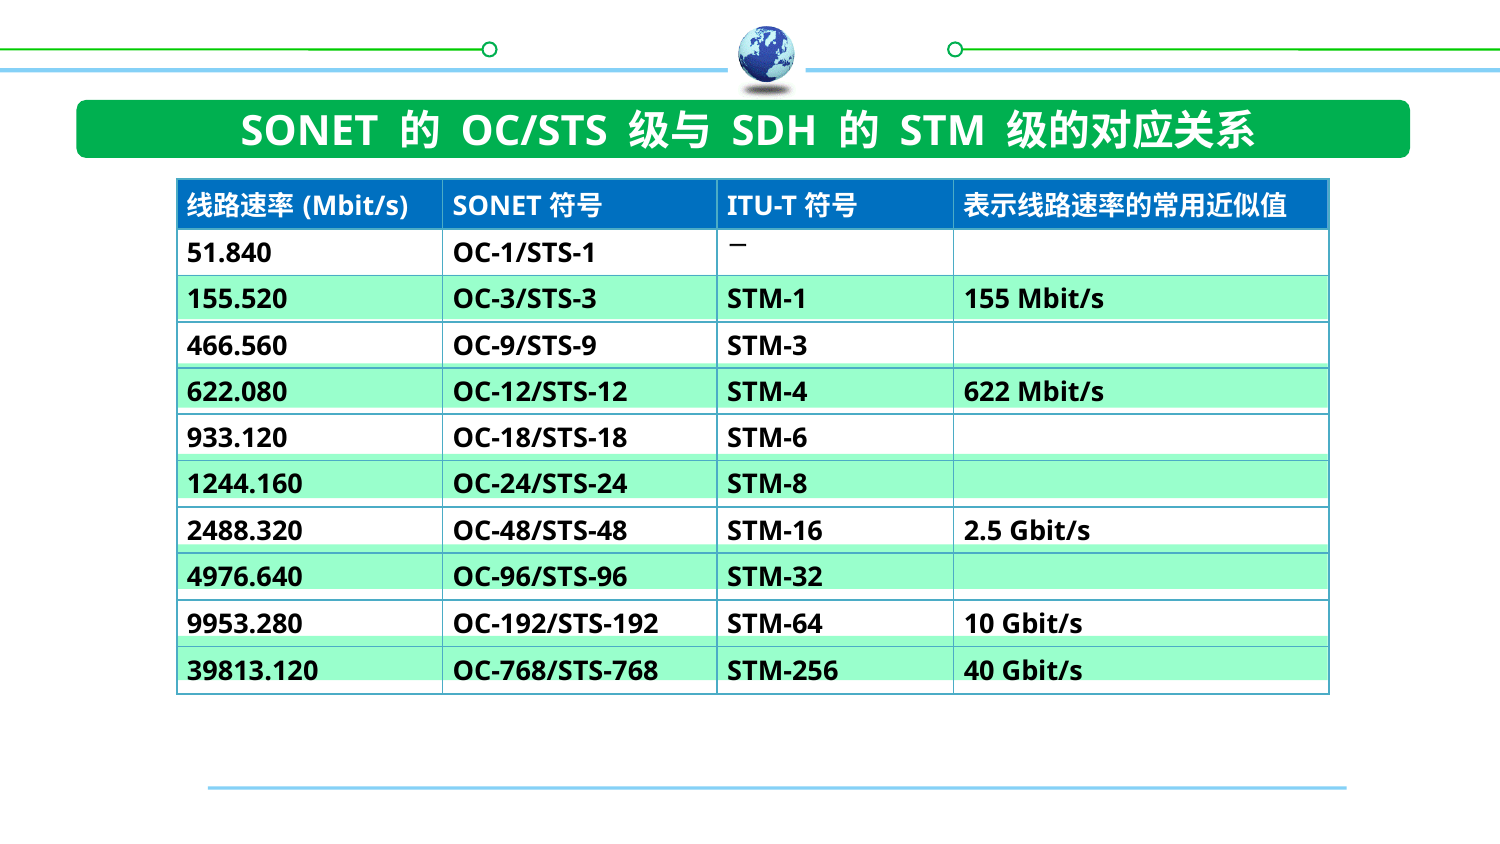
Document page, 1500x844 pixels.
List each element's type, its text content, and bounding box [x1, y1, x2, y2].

table_cell  [718, 230, 953, 275]
table_cell 40 Gbit/s [954, 647, 1328, 693]
table_cell OC-18/STS-18 [443, 415, 716, 460]
table_cell STM-8 [718, 461, 953, 506]
table_cell STM-16 [718, 508, 953, 552]
table_cell OC-96/STS-96 [443, 554, 716, 599]
table_header 线路速率(Mbit/s) [178, 180, 442, 228]
table_cell 466.560 [178, 323, 442, 367]
table_cell 155 Mbit/s [954, 276, 1328, 321]
table_cell STM-6 [718, 415, 953, 460]
table_cell 2488.320 [178, 508, 442, 552]
table_cell STM-3 [718, 323, 953, 367]
table_cell OC-768/STS-768 [443, 647, 716, 693]
table_cell OC-1/STS-1 [443, 230, 716, 275]
table_cell 622.080 [178, 369, 442, 413]
table_cell [954, 461, 1328, 506]
table_cell OC-48/STS-48 [443, 508, 716, 552]
table_cell 155.520 [178, 276, 442, 321]
table_cell 39813.120 [178, 647, 442, 693]
table_cell 1244.160 [178, 461, 442, 506]
table_cell 9953.280 [178, 601, 442, 646]
table_cell OC-3/STS-3 [443, 276, 716, 321]
table_cell OC-9/STS-9 [443, 323, 716, 367]
picture [736, 24, 796, 99]
table_cell 2.5 Gbit/s [954, 508, 1328, 552]
table_cell STM-32 [718, 554, 953, 599]
table_cell [954, 230, 1328, 275]
table_cell OC-12/STS-12 [443, 369, 716, 413]
table_cell 933.120 [178, 415, 442, 460]
table_cell 622 Mbit/s [954, 369, 1328, 413]
table_header ITU-T符号 [718, 180, 953, 228]
table_header 表示线路速率的常用近似值 [954, 180, 1328, 228]
table_cell STM-64 [718, 601, 953, 646]
table_cell [954, 323, 1328, 367]
table_cell 10 Gbit/s [954, 601, 1328, 646]
table_cell OC-24/STS-24 [443, 461, 716, 506]
table_cell [954, 554, 1328, 599]
table_cell STM-256 [718, 647, 953, 693]
table_header SONET符号 [443, 180, 716, 228]
table_cell OC-192/STS-192 [443, 601, 716, 646]
table_cell [954, 415, 1328, 460]
table_cell STM-1 [718, 276, 953, 321]
list SONET 的 OC/STS 级与 SDH 的 STM 级的对应关系 [204, 99, 1293, 158]
table_cell 51.840 [178, 230, 442, 275]
table_cell STM-4 [718, 369, 953, 413]
table_cell 4976.640 [178, 554, 442, 599]
